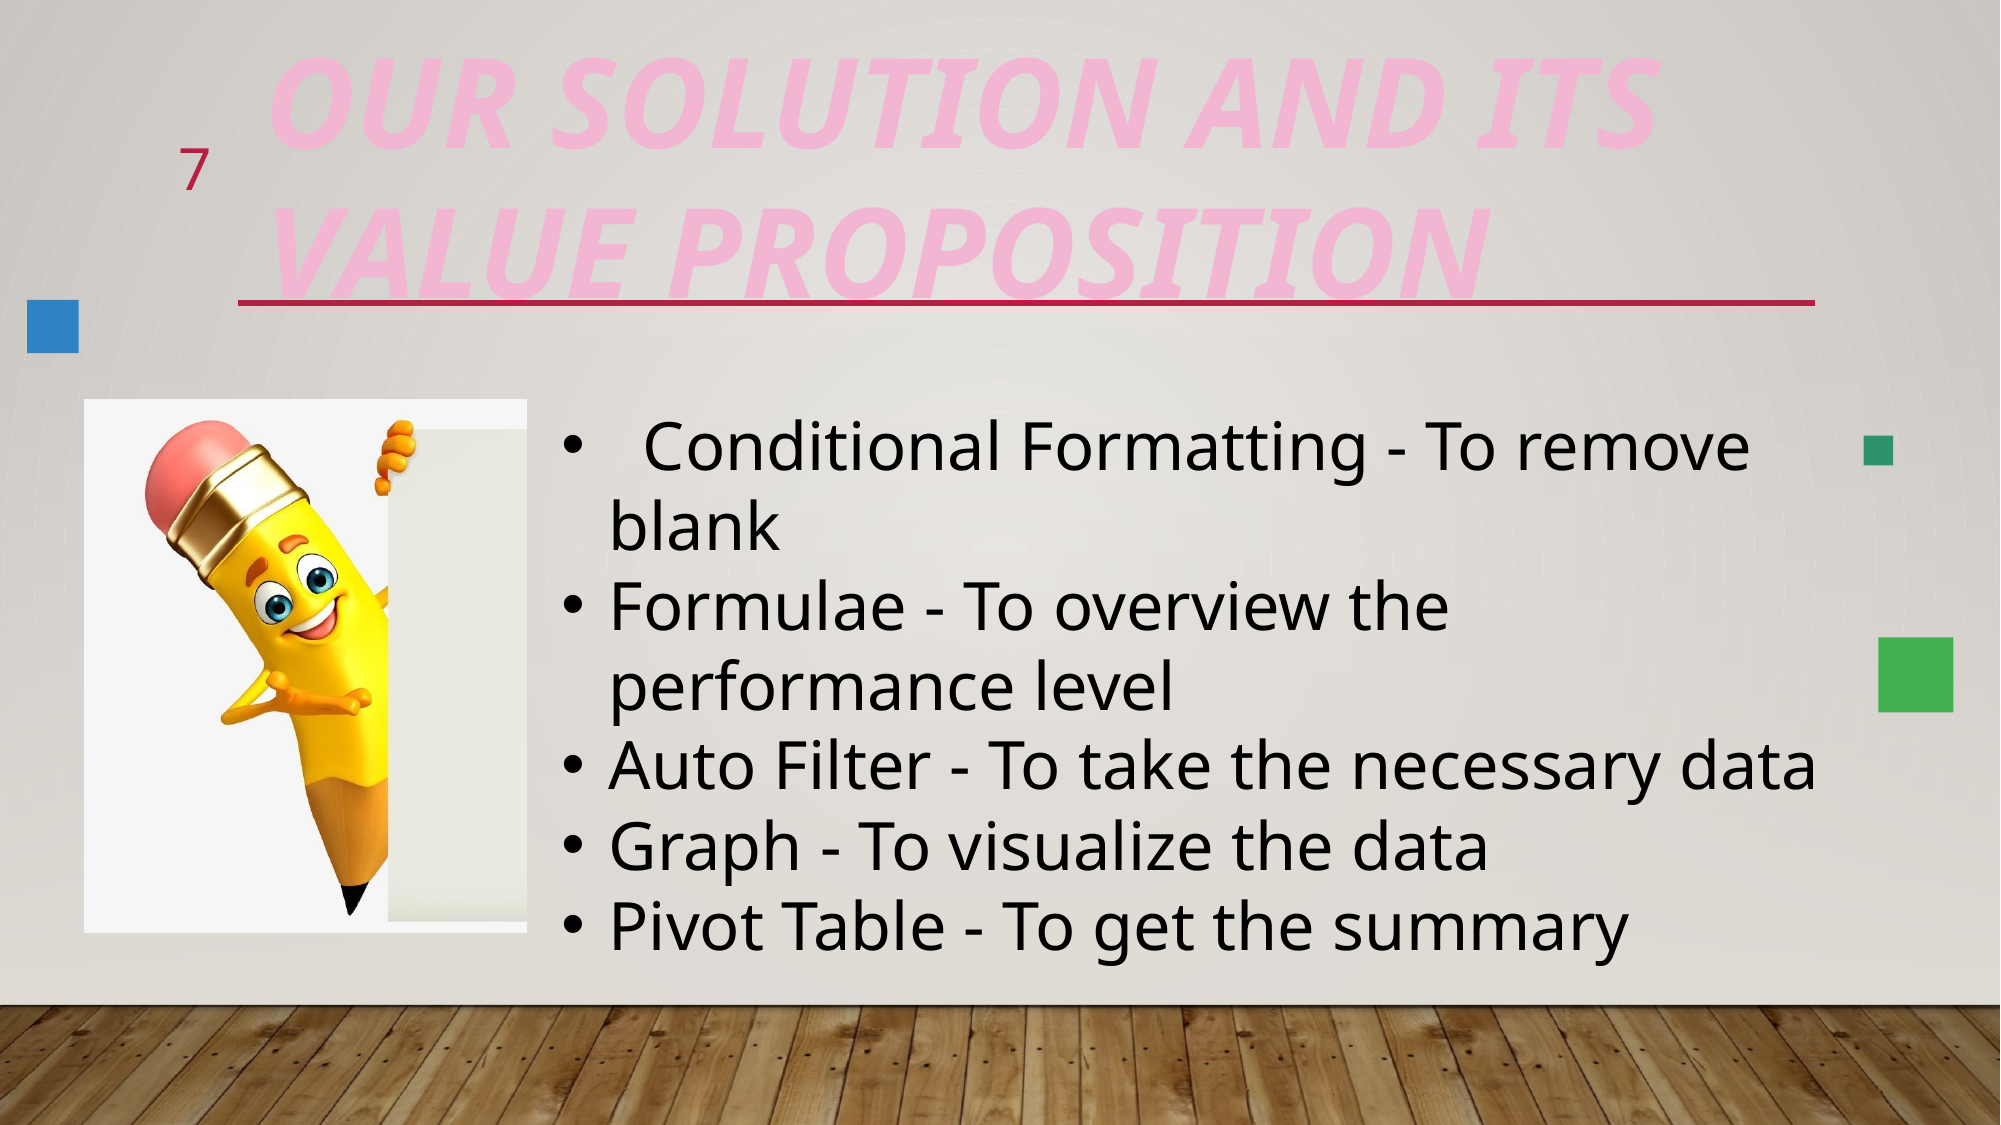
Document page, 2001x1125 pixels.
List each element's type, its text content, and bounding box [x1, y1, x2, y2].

picture [0, 1005, 2000, 1125]
text_box [1878, 637, 1954, 713]
text_box [1863, 435, 1894, 466]
picture [83, 399, 527, 933]
text_box [27, 299, 78, 354]
slide_number 7 [78, 131, 212, 785]
title OUR SOLUTION AND ITS VALUE PROPOSITION [262, 21, 2000, 324]
text_box Conditional Formatting - To remove blank Formulae - To overview the performance level Auto Filter - To take the necessary data Graph - To visualize the data Pivot Table - To get the summary [546, 396, 1854, 971]
